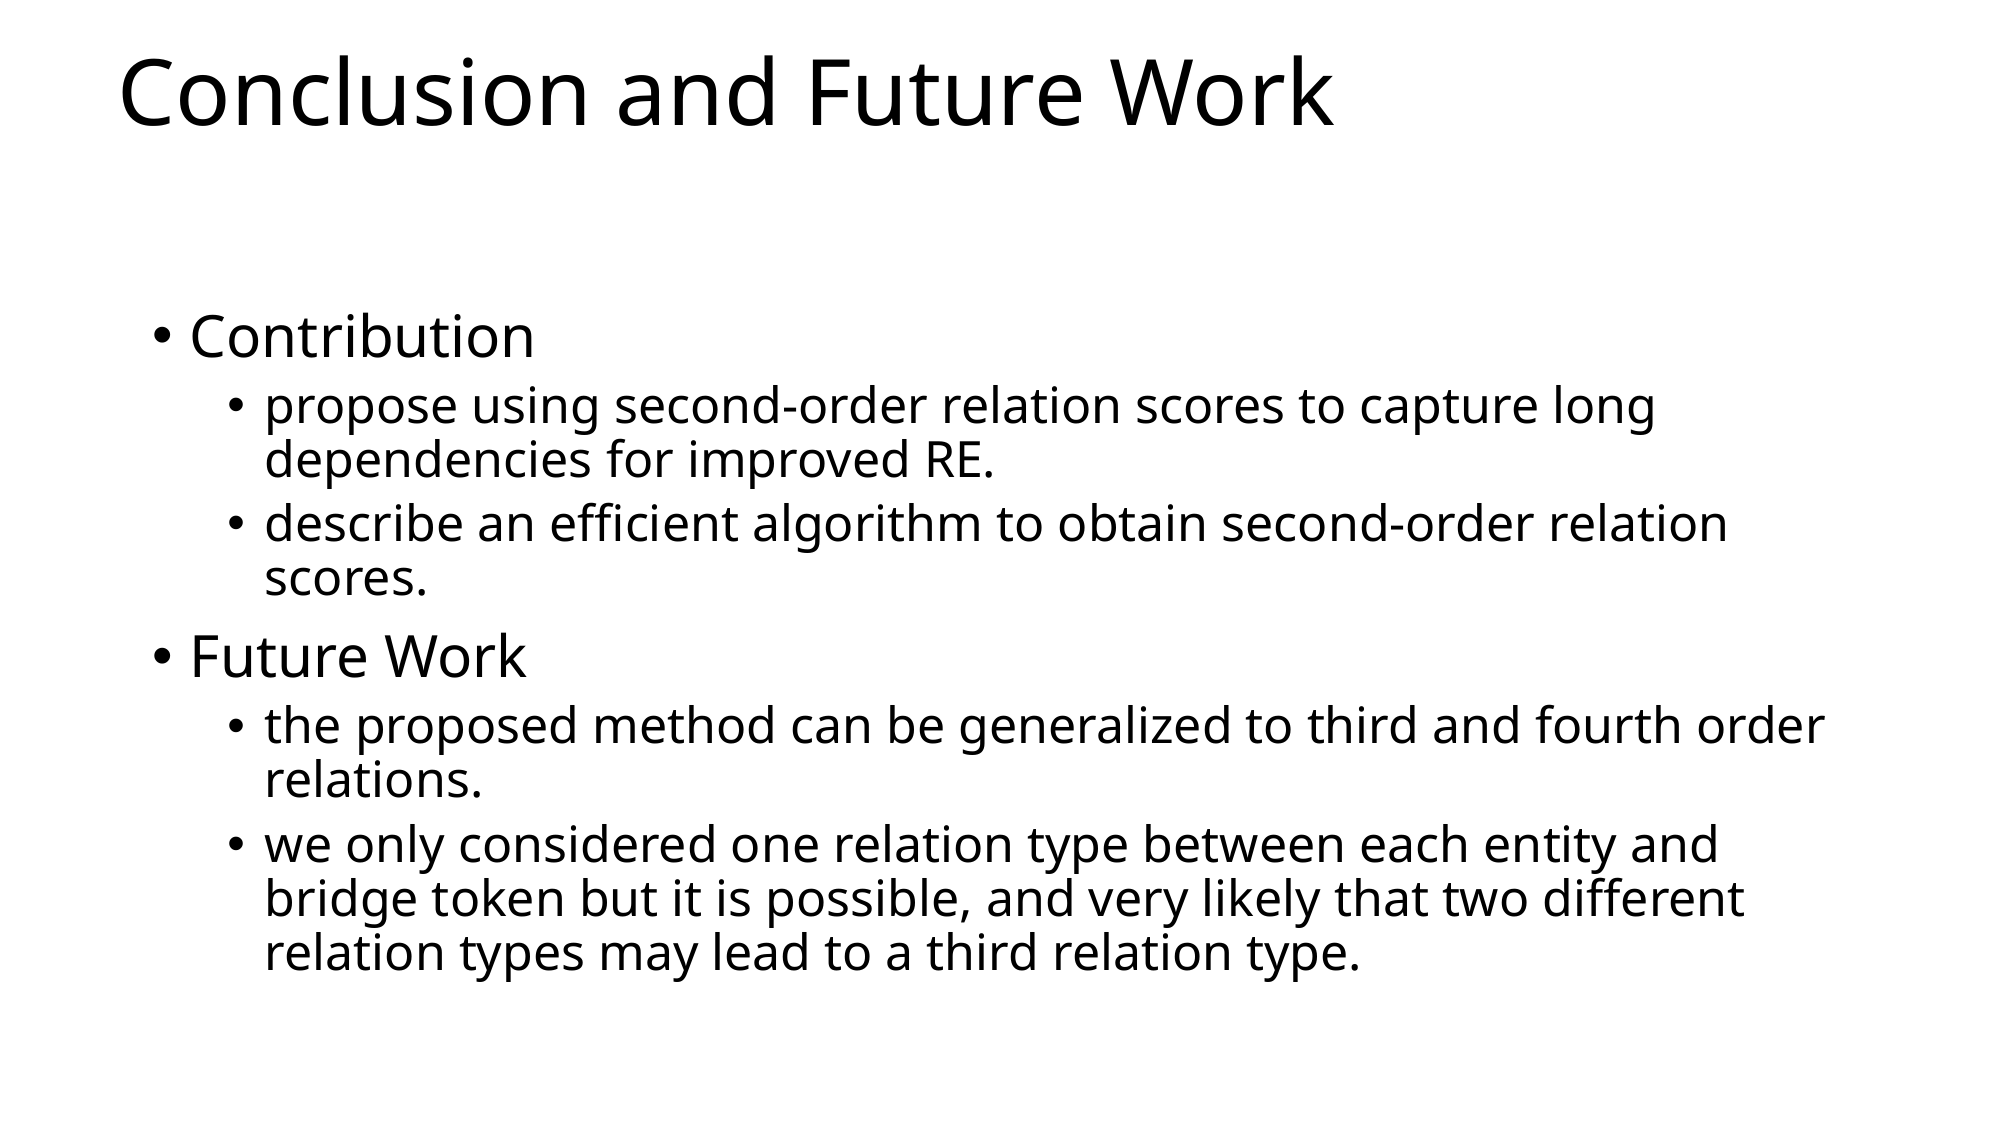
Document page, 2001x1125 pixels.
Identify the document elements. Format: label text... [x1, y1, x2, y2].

list Contribution propose using second-order relation scores to capture long dependencies for improved RE. describe an efficient algorithm to obtain second-order relation scores. Future Work the proposed method can be generalized to third and fourth order relations. we only considered one relation type between each entity and bridge token but it is possible, and very likely that two different relation types may lead to a third relation type. [137, 299, 1863, 1014]
text_box Conclusion and Future Work [102, 16, 1389, 252]
